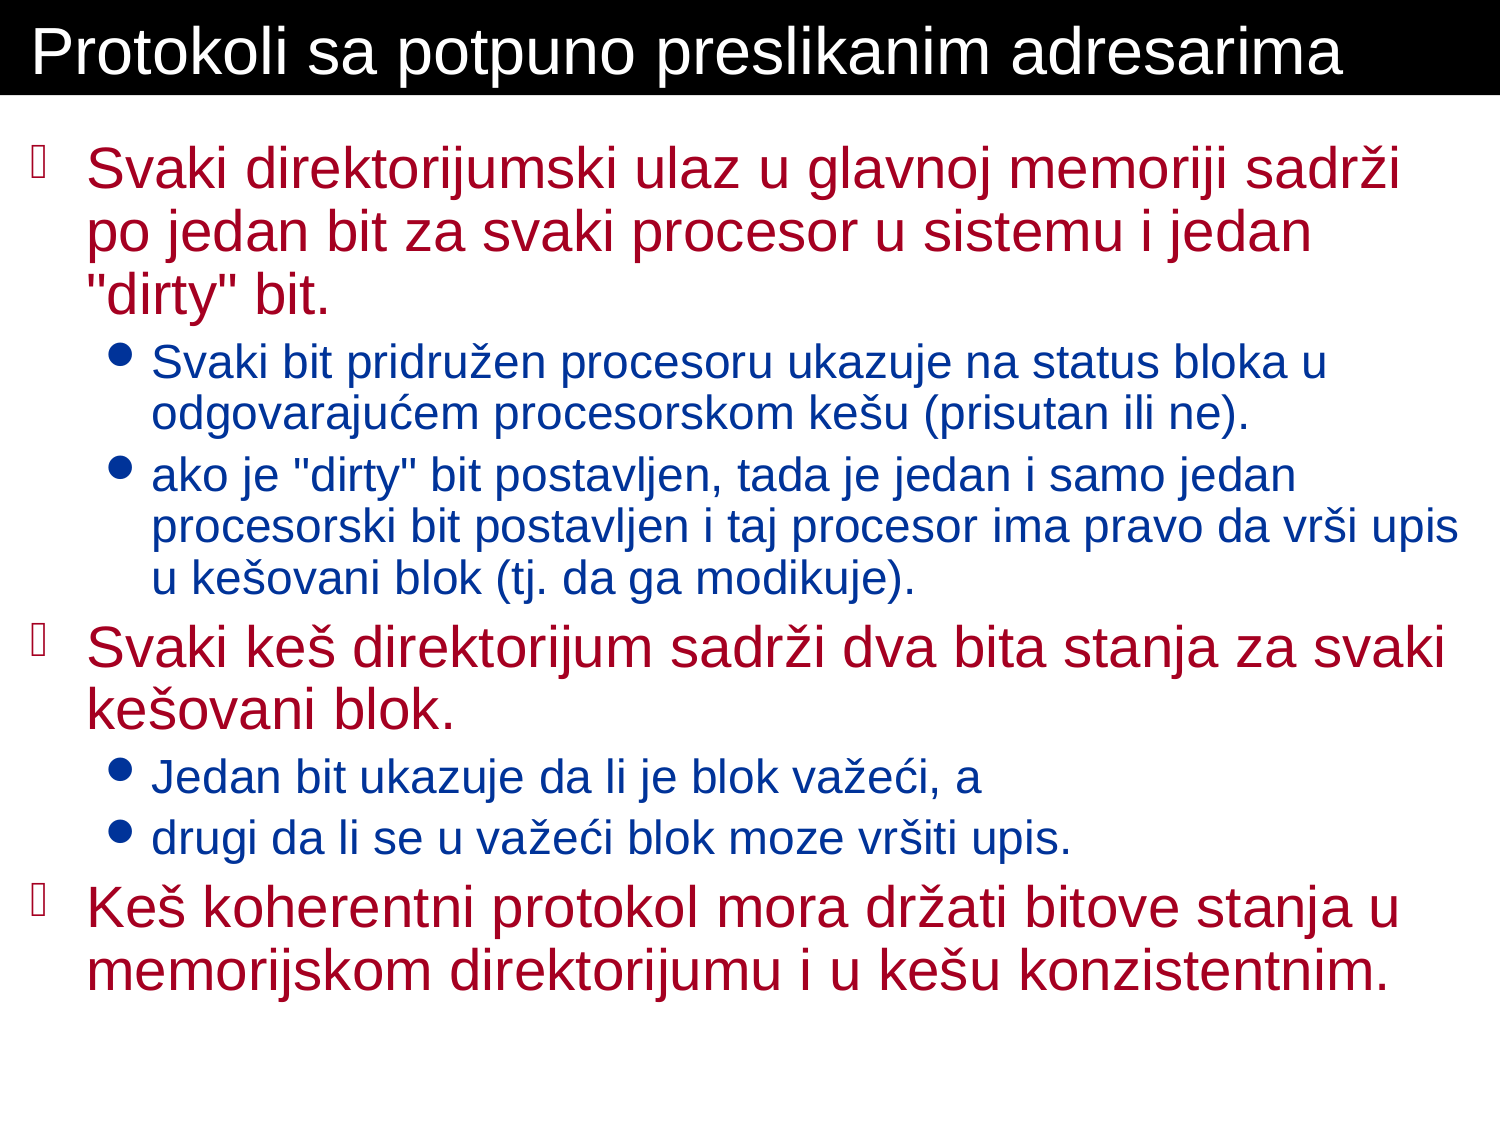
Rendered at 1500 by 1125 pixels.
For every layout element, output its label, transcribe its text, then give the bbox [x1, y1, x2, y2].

list Svaki direktorijumski ulaz u glavnoj memoriji sadrži po jedan bit za svaki procesor u sistemu i jedan "dirty" bit. Svaki bit pridružen procesoru ukazuje na status bloka u odgovarajućem procesorskom kešu (prisutan ili ne). ako je "dirty" bit postavljen, tada je jedan i samo jedan procesorski bit postavljen i taj procesor ima pravo da vrši upis u kešovani blok (tj. da ga modikuje). Svaki keš direktorijum sadrži dva bita stanja za svaki kešovani blok. Jedan bit ukazuje da li je blok važeći, a drugi da li se u važeći blok moze vršiti upis. Keš koherentni protokol mora držati bitove stanja u memorijskom direktorijumu i u kešu konzistentnim. [0, 116, 1500, 1125]
title Protokoli sa potpuno preslikanim adresarima [0, 0, 1500, 96]
